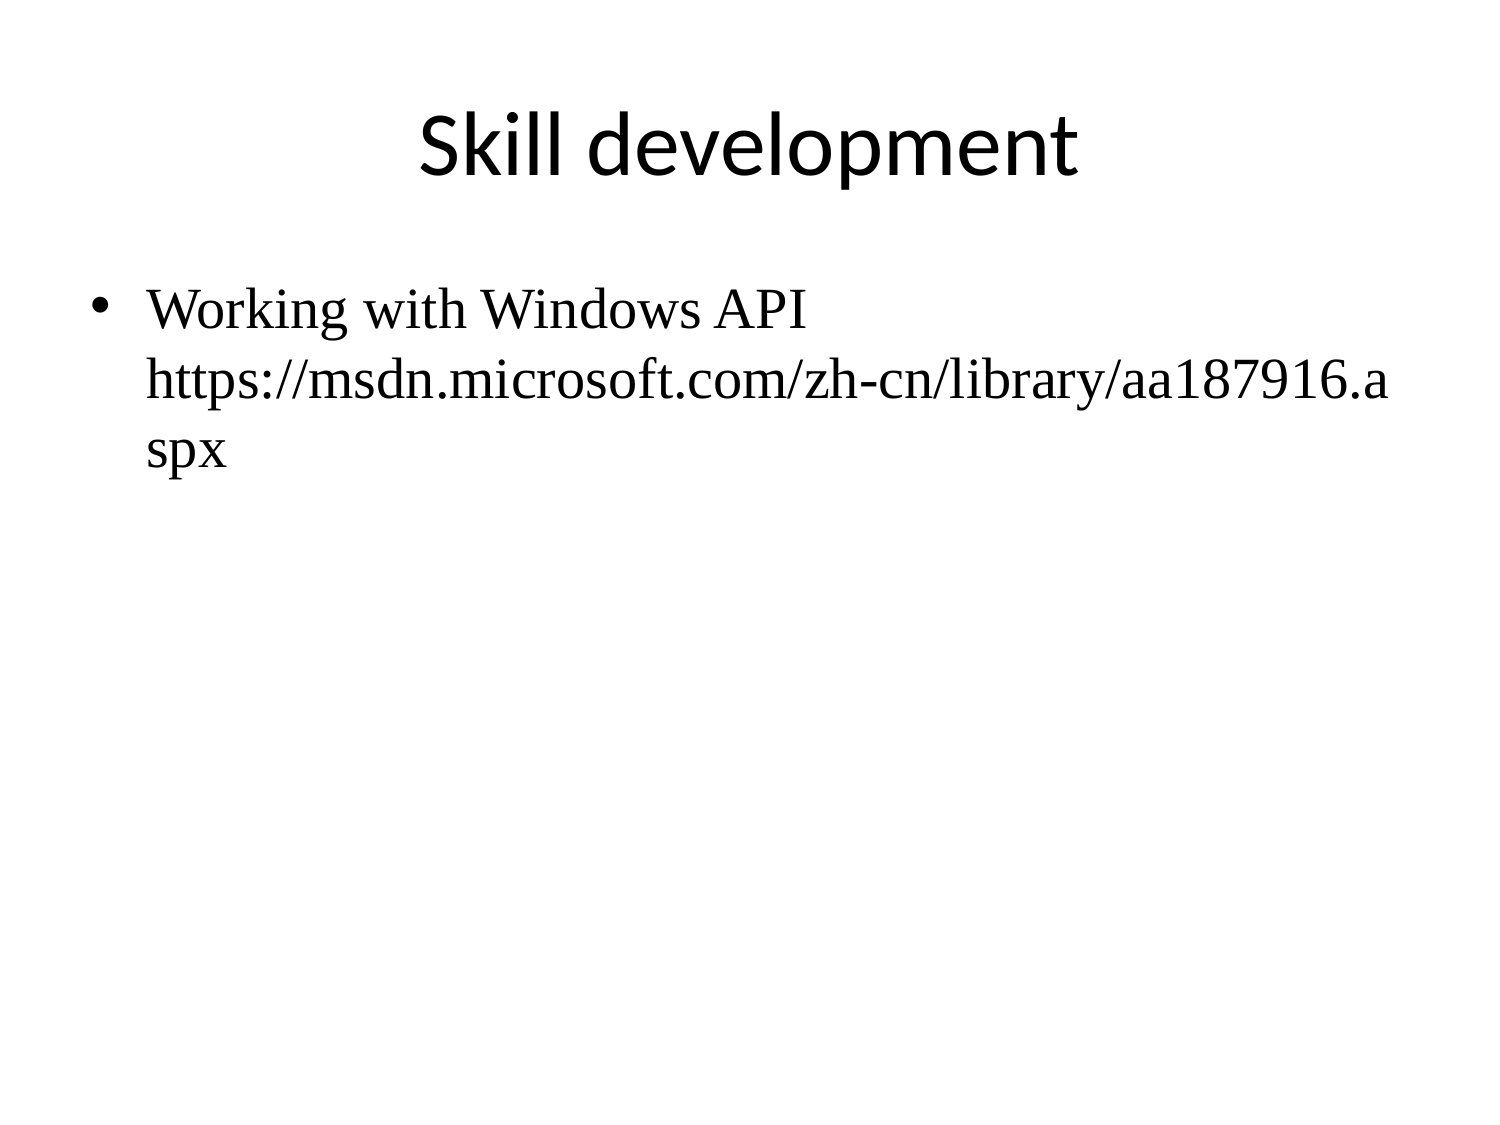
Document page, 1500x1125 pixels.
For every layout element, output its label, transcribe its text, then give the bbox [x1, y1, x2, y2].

title Skill development [75, 45, 1425, 233]
list Working with Windows API https://msdn.microsoft.com/zh-cn/library/aa187916.aspx [75, 262, 1425, 1005]
